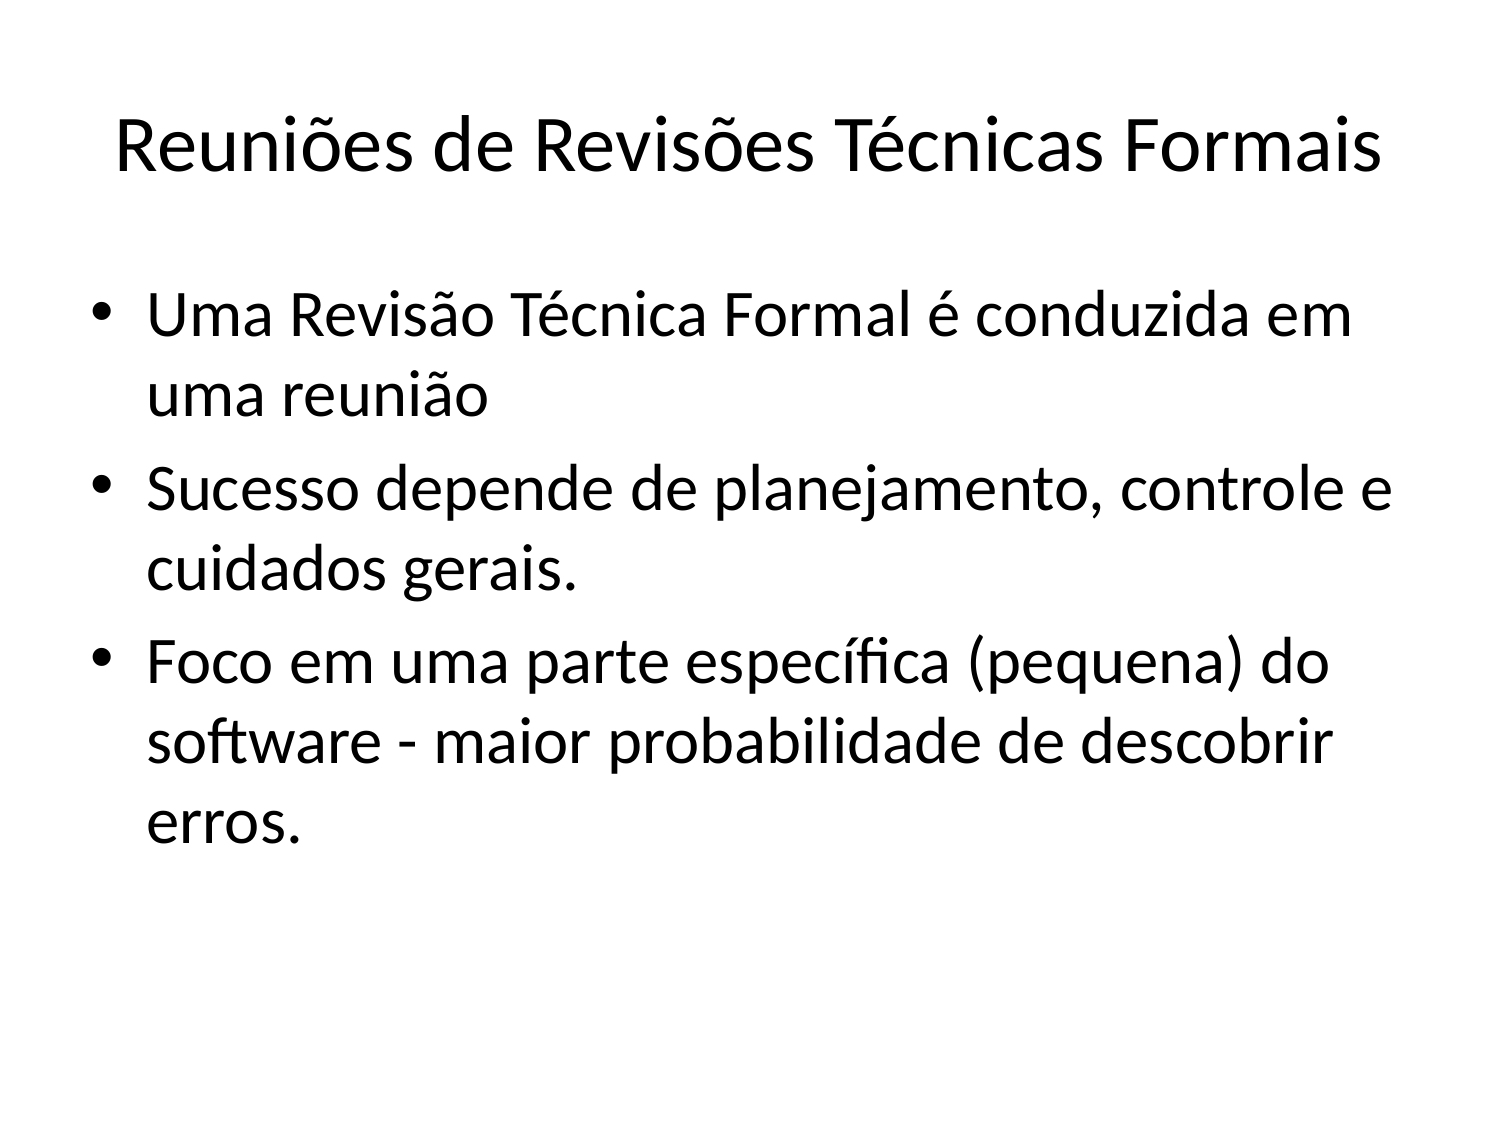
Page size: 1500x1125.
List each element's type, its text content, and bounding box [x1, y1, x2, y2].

title Reuniões de Revisões Técnicas Formais [75, 45, 1425, 233]
list Uma Revisão Técnica Formal é conduzida em uma reunião Sucesso depende de planejamento, controle e cuidados gerais. Foco em uma parte específica (pequena) do software - maior probabilidade de descobrir erros. [75, 262, 1425, 1005]
